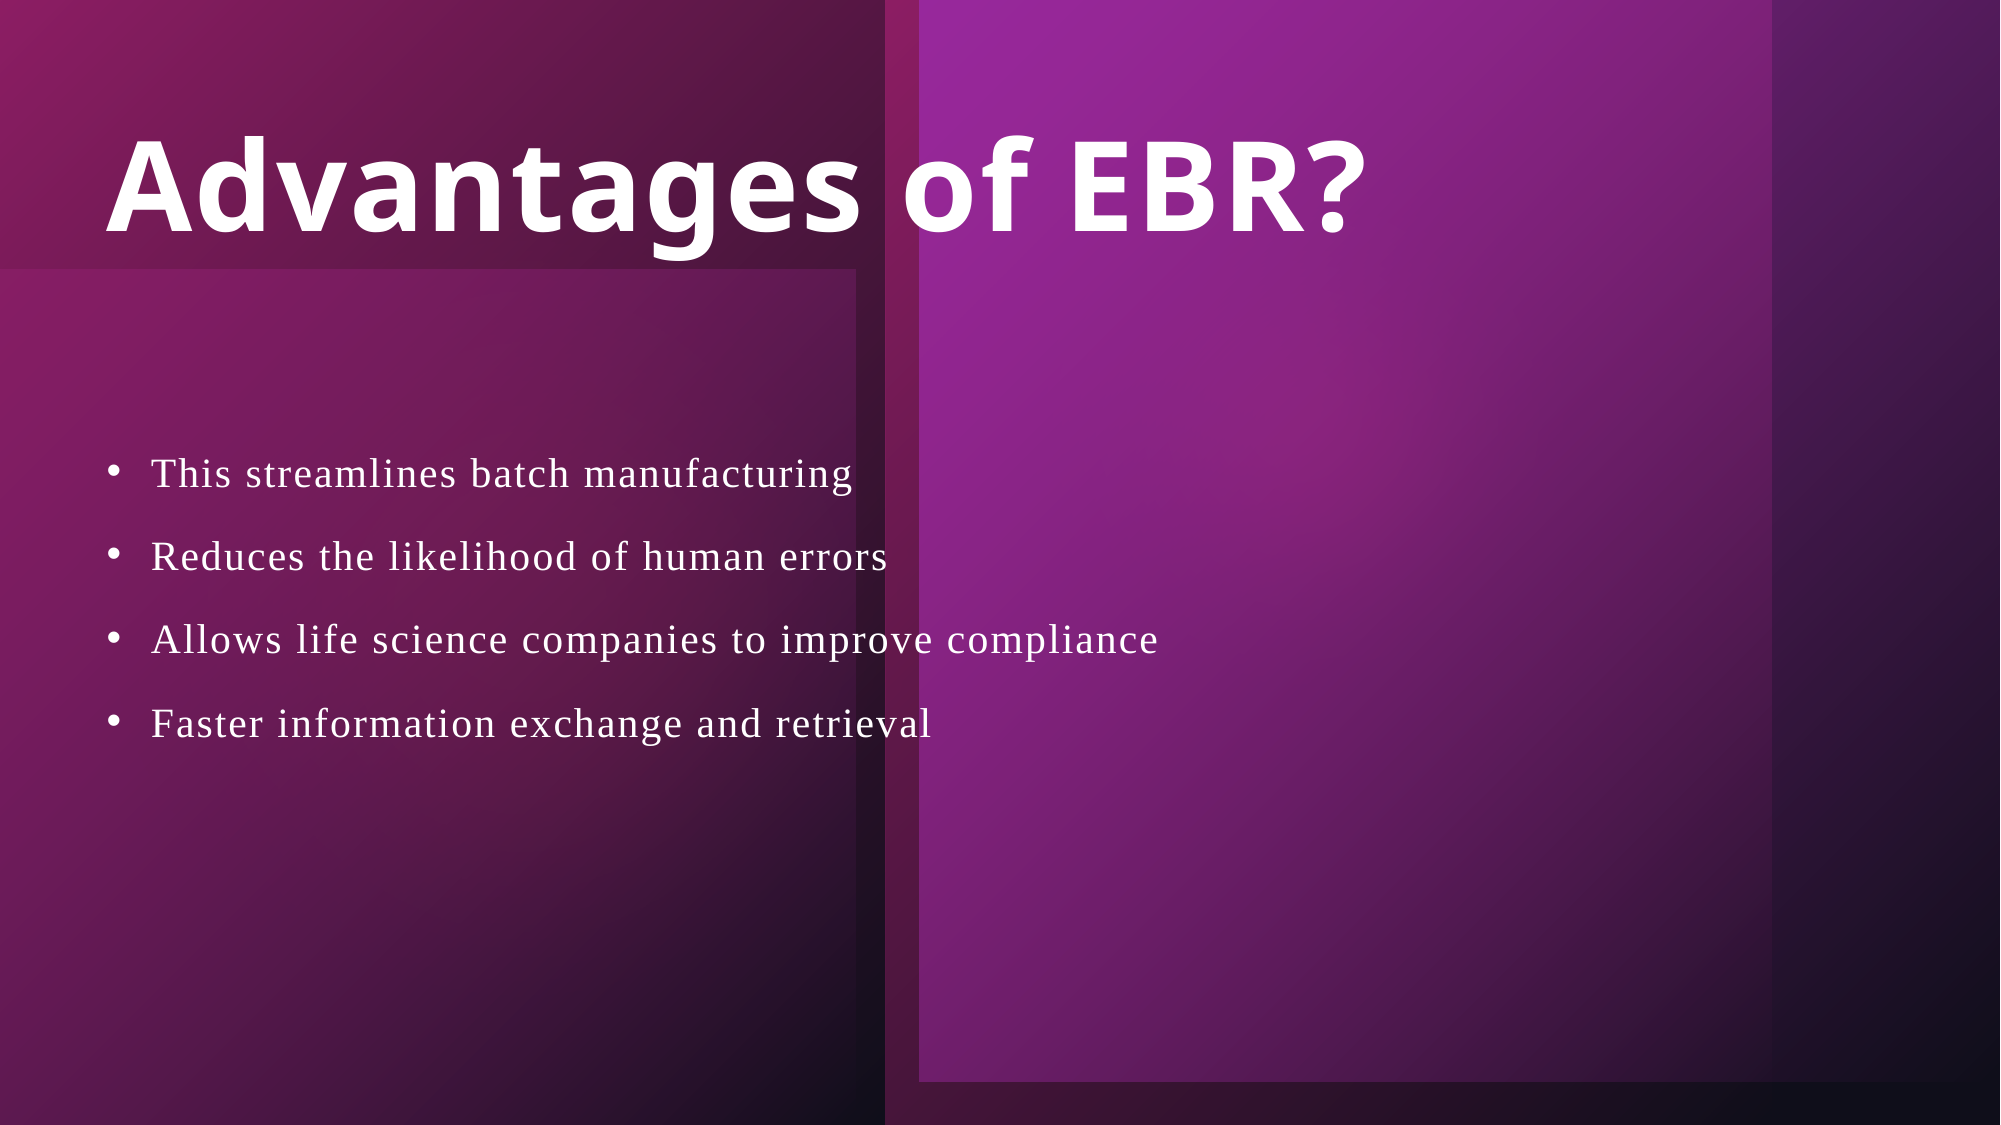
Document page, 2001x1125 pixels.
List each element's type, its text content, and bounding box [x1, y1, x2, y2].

list This streamlines batch manufacturing Reduces the likelihood of human errors Allows life science companies to improve compliance Faster information exchange and retrieval [88, 414, 1910, 1035]
title Advantages of EBR? [88, 88, 1910, 386]
